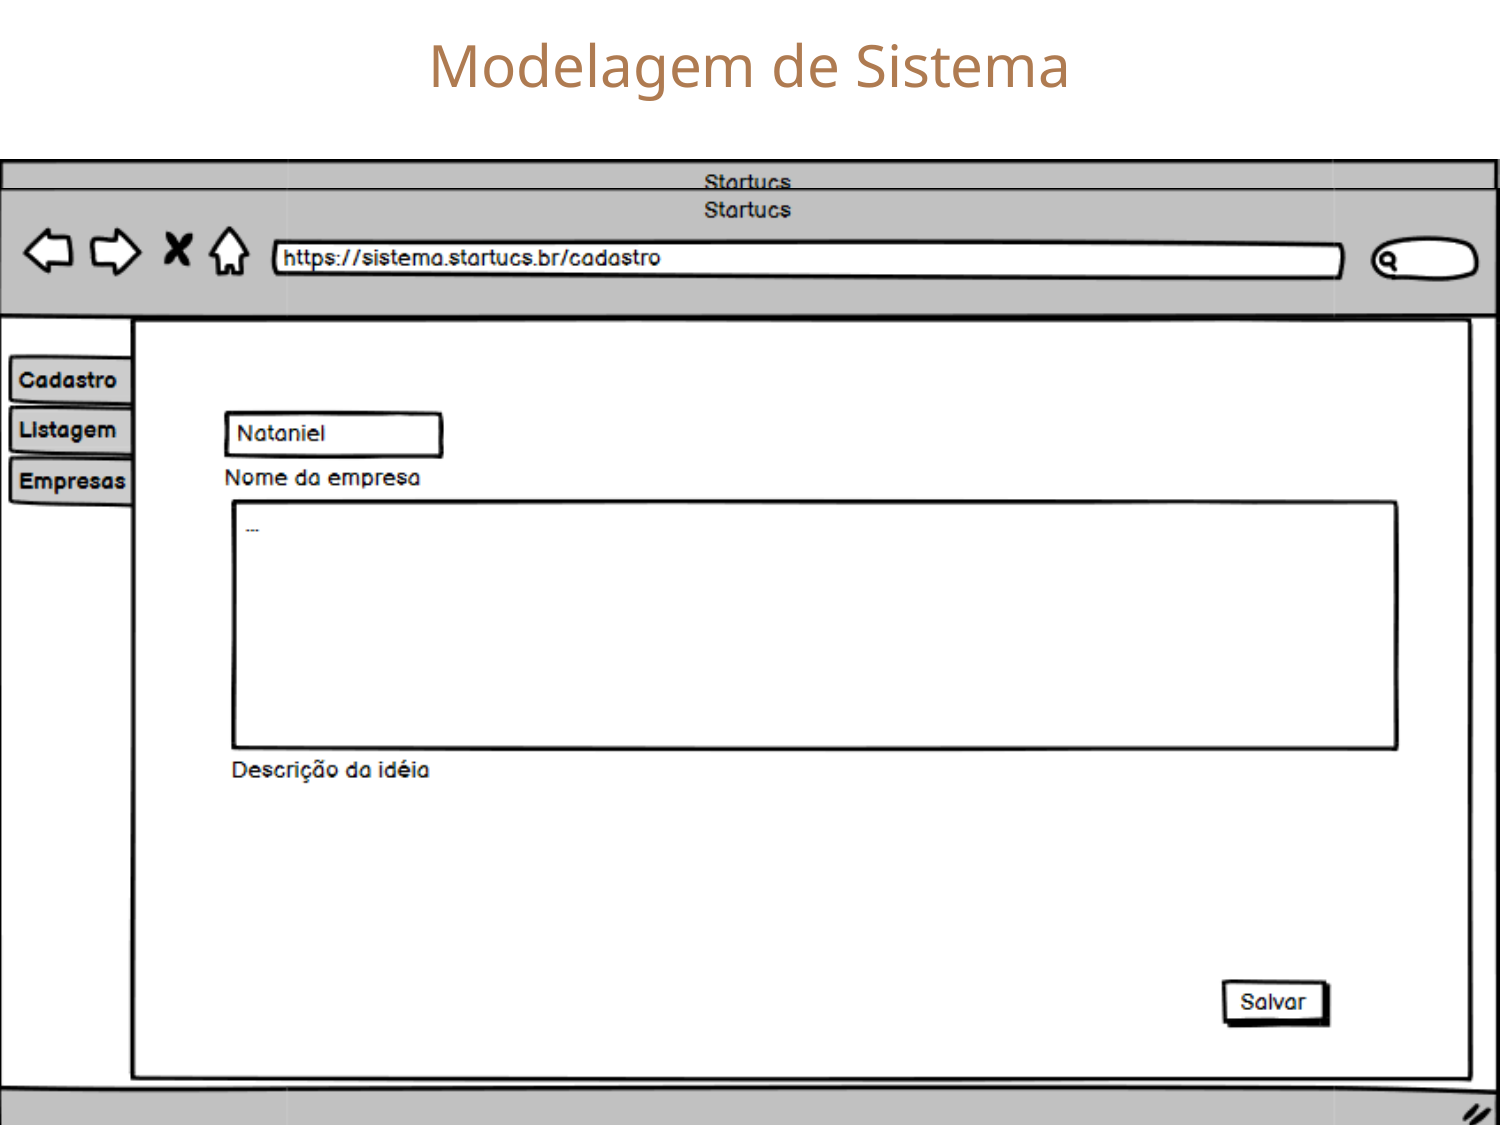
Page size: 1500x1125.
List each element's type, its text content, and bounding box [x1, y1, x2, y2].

picture [0, 159, 1500, 1125]
title Modelagem de Sistema [75, 0, 1425, 129]
